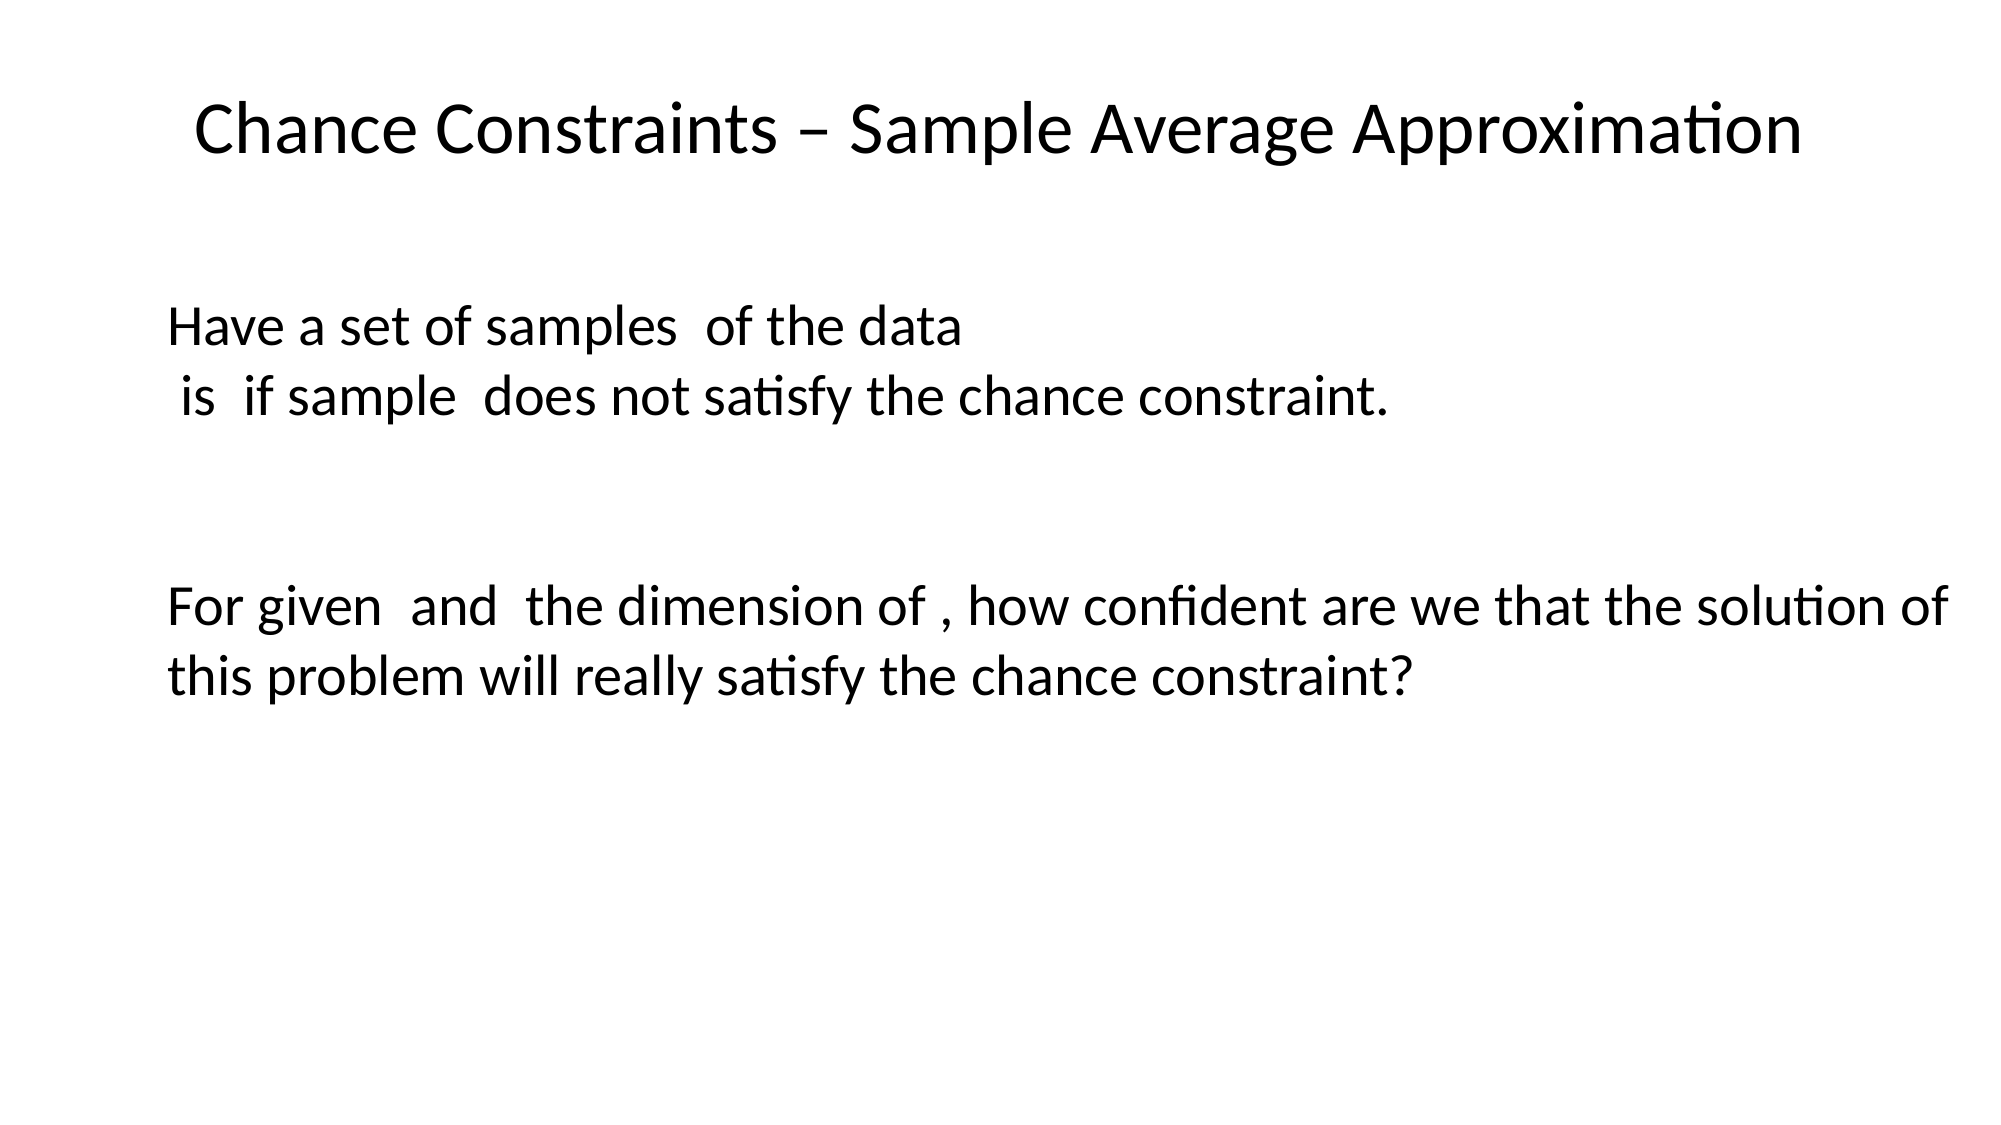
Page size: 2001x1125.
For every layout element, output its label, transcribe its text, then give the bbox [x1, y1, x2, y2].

title Chance Constraints – Sample Average Approximation [24, 0, 1975, 120]
